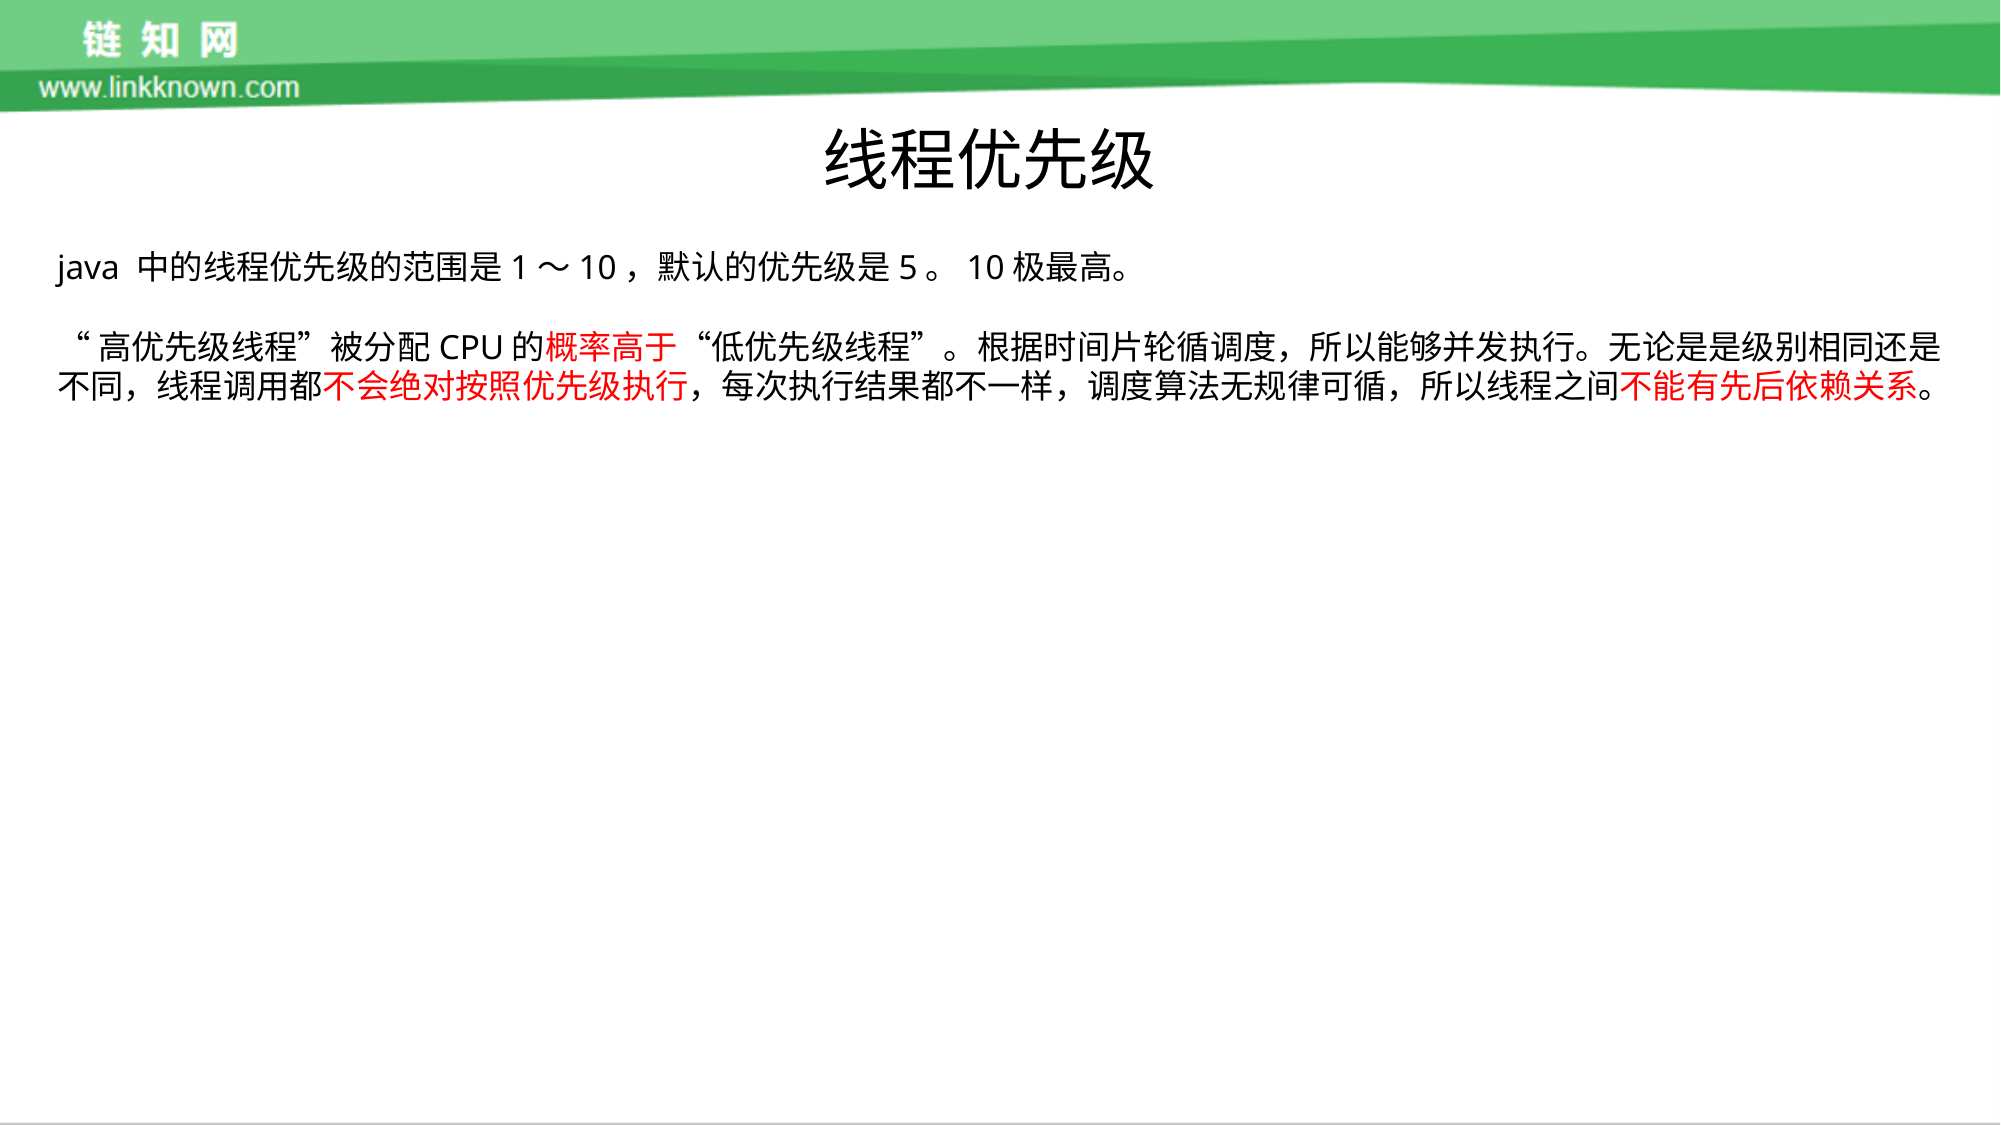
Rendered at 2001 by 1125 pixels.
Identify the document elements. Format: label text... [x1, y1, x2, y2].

text_box java 中的线程优先级的范围是1～10，默认的优先级是5。10极最高。 “高优先级线程”被分配CPU的概率高于“低优先级线程”。根据时间片轮循调度，所以能够并发执行。无论是是级别相同还是不同，线程调用都不会绝对按照优先级执行，每次执行结果都不一样，调度算法无规律可循，所以线程之间不能有先后依赖关系。 [42, 238, 1959, 413]
text_box 线程优先级 [42, 110, 1937, 205]
picture [0, 0, 2001, 1125]
